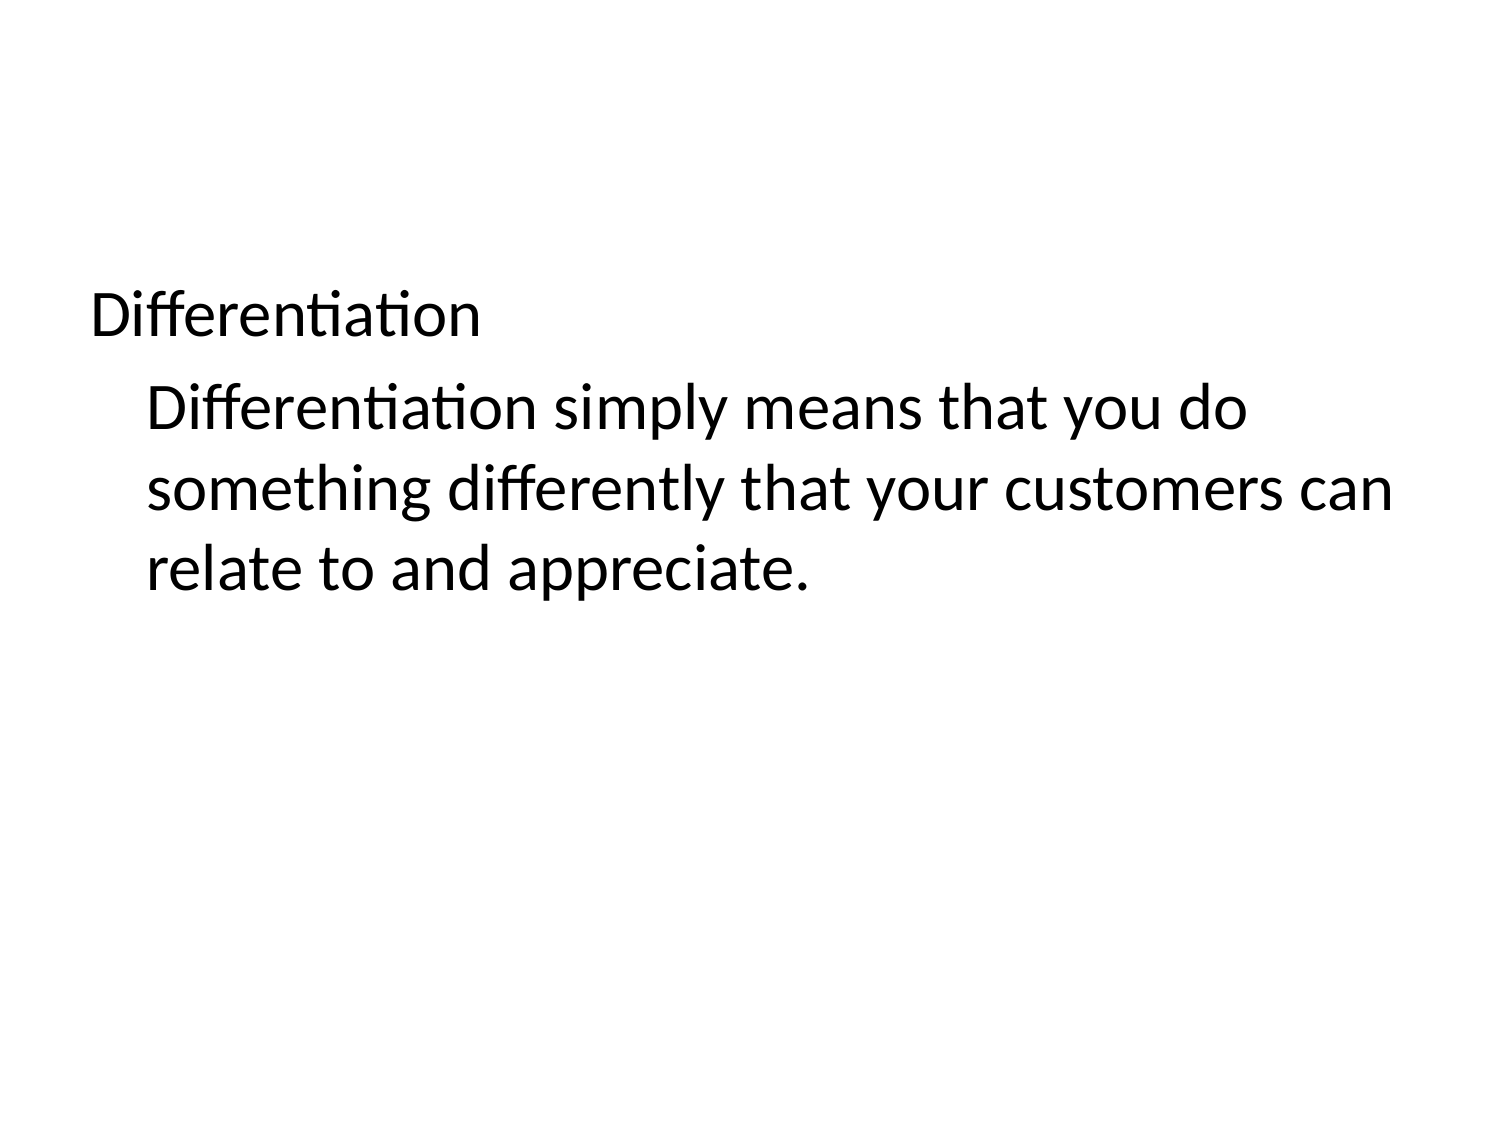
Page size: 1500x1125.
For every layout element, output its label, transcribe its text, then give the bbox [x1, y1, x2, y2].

list Differentiation Differentiation simply means that you do something differently that your customers can relate to and appreciate. [75, 262, 1425, 1005]
